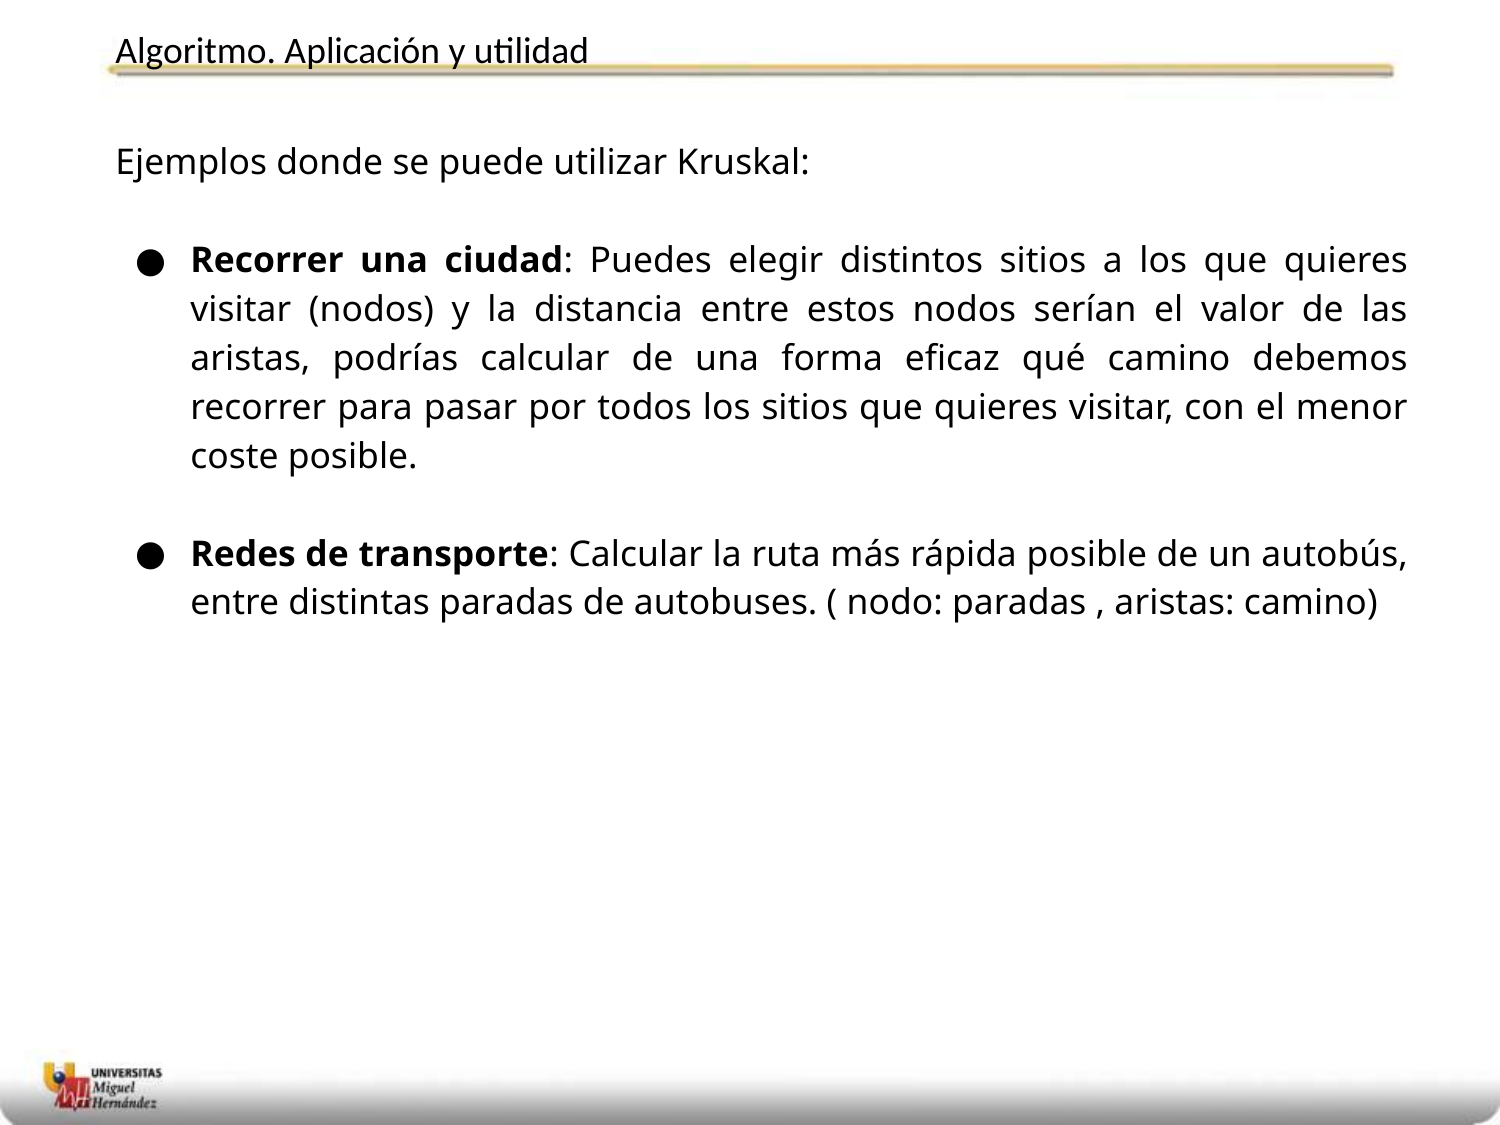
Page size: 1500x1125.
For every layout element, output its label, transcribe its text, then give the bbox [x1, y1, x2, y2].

picture [0, 0, 1500, 1125]
text_box Ejemplos donde se puede utilizar Kruskal: Recorrer una ciudad: Puedes elegir distintos sitios a los que quieres visitar (nodos) y la distancia entre estos nodos serían el valor de las aristas, podrías calcular de una forma eficaz qué camino debemos recorrer para pasar por todos los sitios que quieres visitar, con el menor coste posible. Redes de transporte: Calcular la ruta más rápida posible de un autobús, entre distintas paradas de autobuses. ( nodo: paradas , aristas: camino) [100, 117, 1424, 637]
text_box Algoritmo. Aplicación y utilidad [100, 30, 1388, 67]
